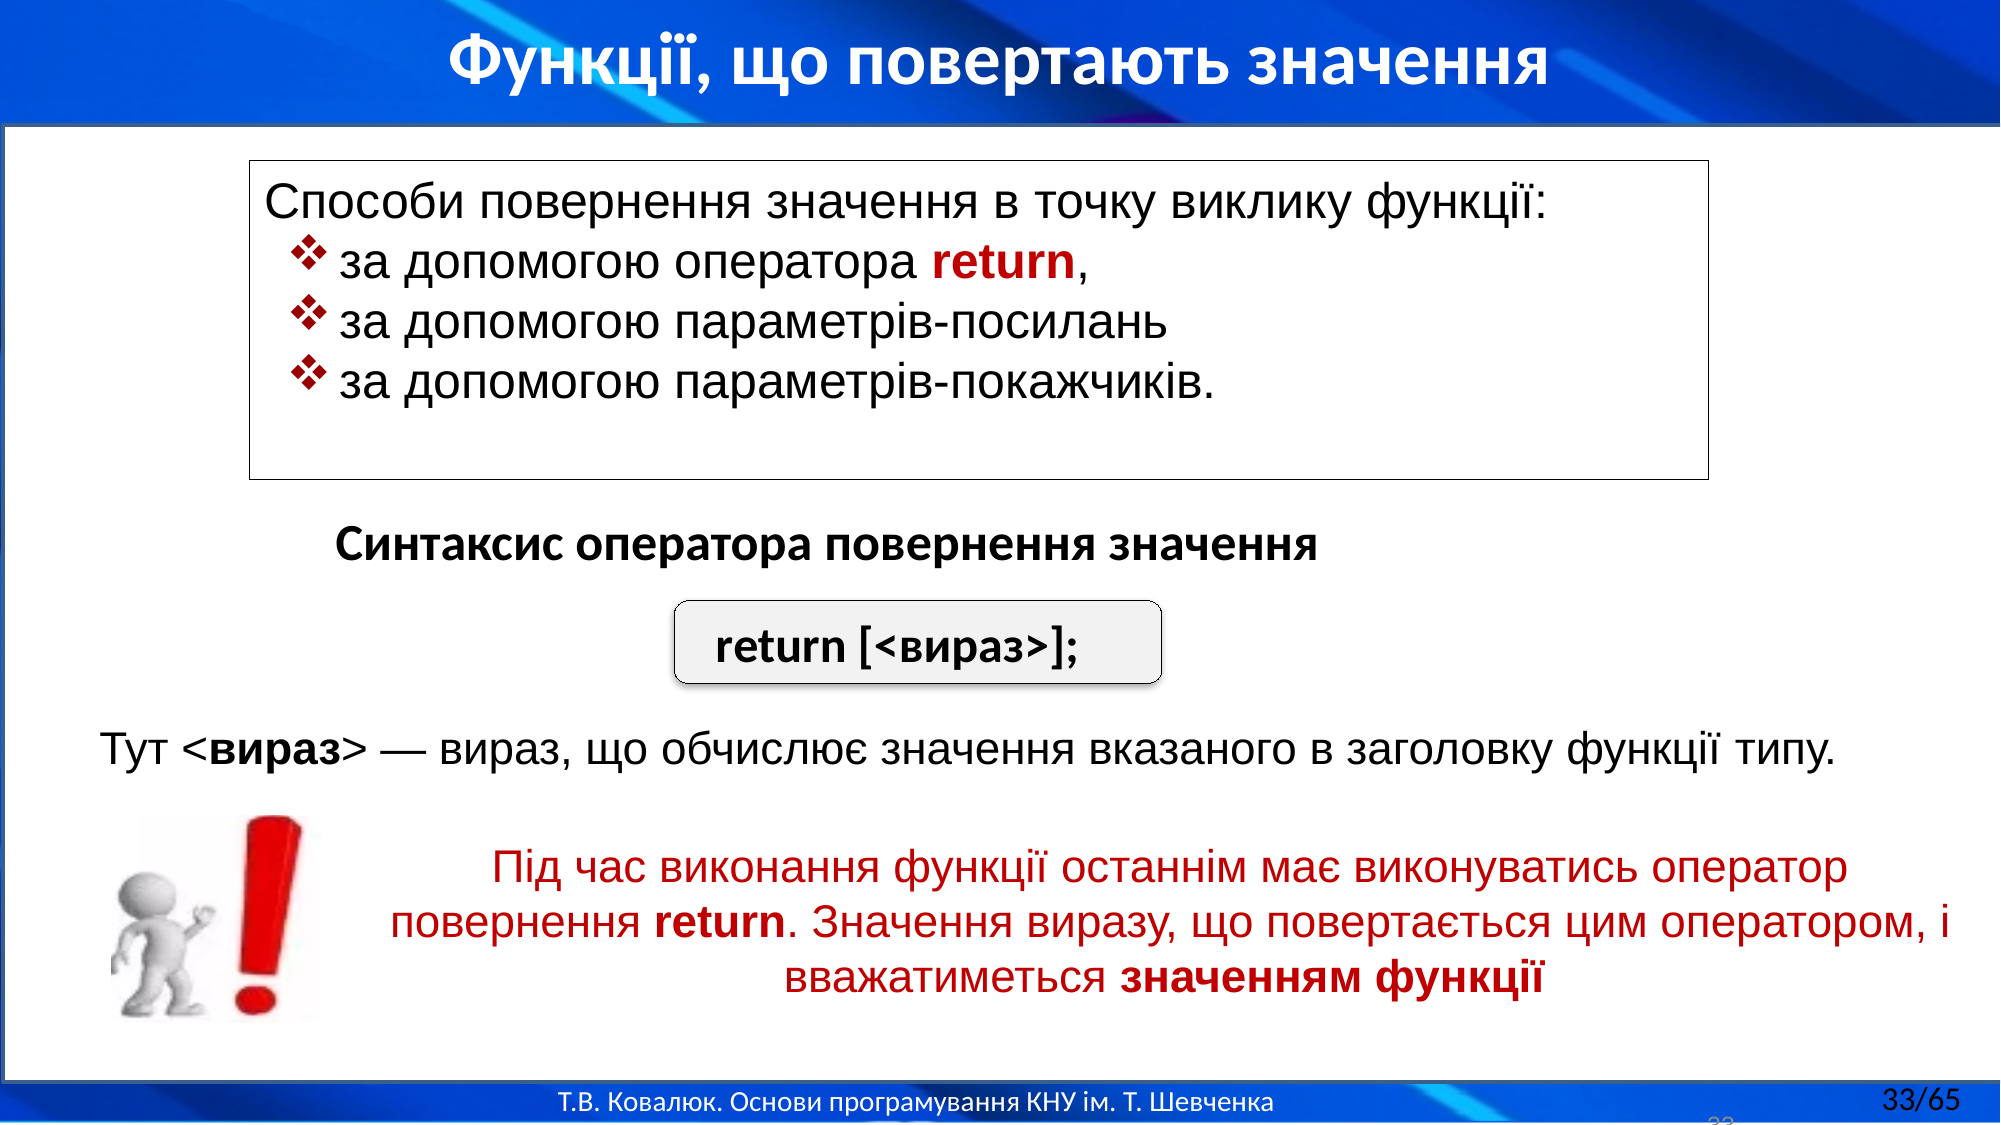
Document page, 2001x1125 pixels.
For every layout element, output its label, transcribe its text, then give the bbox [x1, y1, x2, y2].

text_box return [<вираз>]; [674, 600, 1162, 684]
text_box Синтаксис оператора повернення значення [320, 501, 1680, 579]
picture [110, 815, 322, 1023]
picture [0, 0, 2000, 1125]
text_box Тут <вираз> — вираз, що обчислює значення вказаного в заголовку функції типу. [84, 711, 1916, 782]
list Способи повернення значення в точку виклику функції: за допомогою оператора return, за допомогою параметрів-посилань за допомогою параметрів-покажчиків. [249, 160, 1709, 480]
text_box Функції, що повертають значення [249, 13, 1750, 96]
slide_number 33 [1651, 1103, 1750, 1125]
picture [483, 0, 2000, 123]
text_box Під час виконання функції останнім має виконуватись оператор повернення return. Значення виразу, що повертається цим оператором, і вважатиметься значенням функції [363, 829, 1978, 1010]
